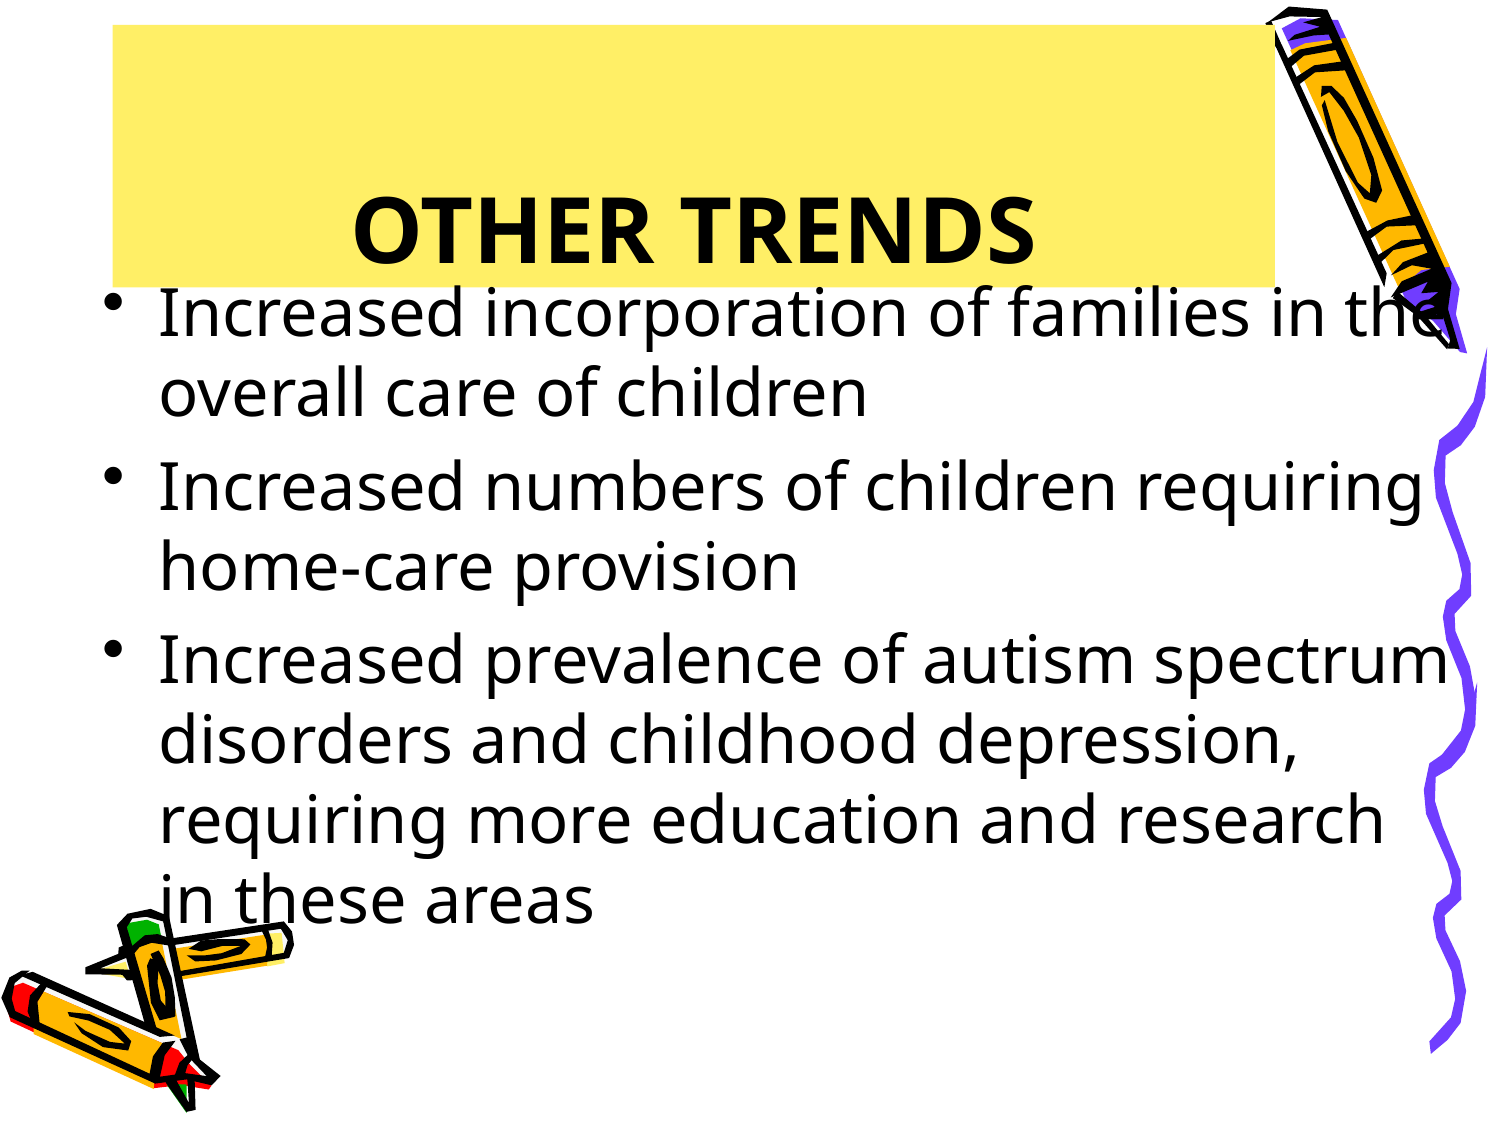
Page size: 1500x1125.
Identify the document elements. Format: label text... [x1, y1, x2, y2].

list Increased incorporation of families in the overall care of children Increased numbers of children requiring home-care provision Increased prevalence of autism spectrum disorders and childhood depression, requiring more education and research in these areas [87, 262, 1476, 963]
title OTHER TRENDS [112, 24, 1276, 262]
